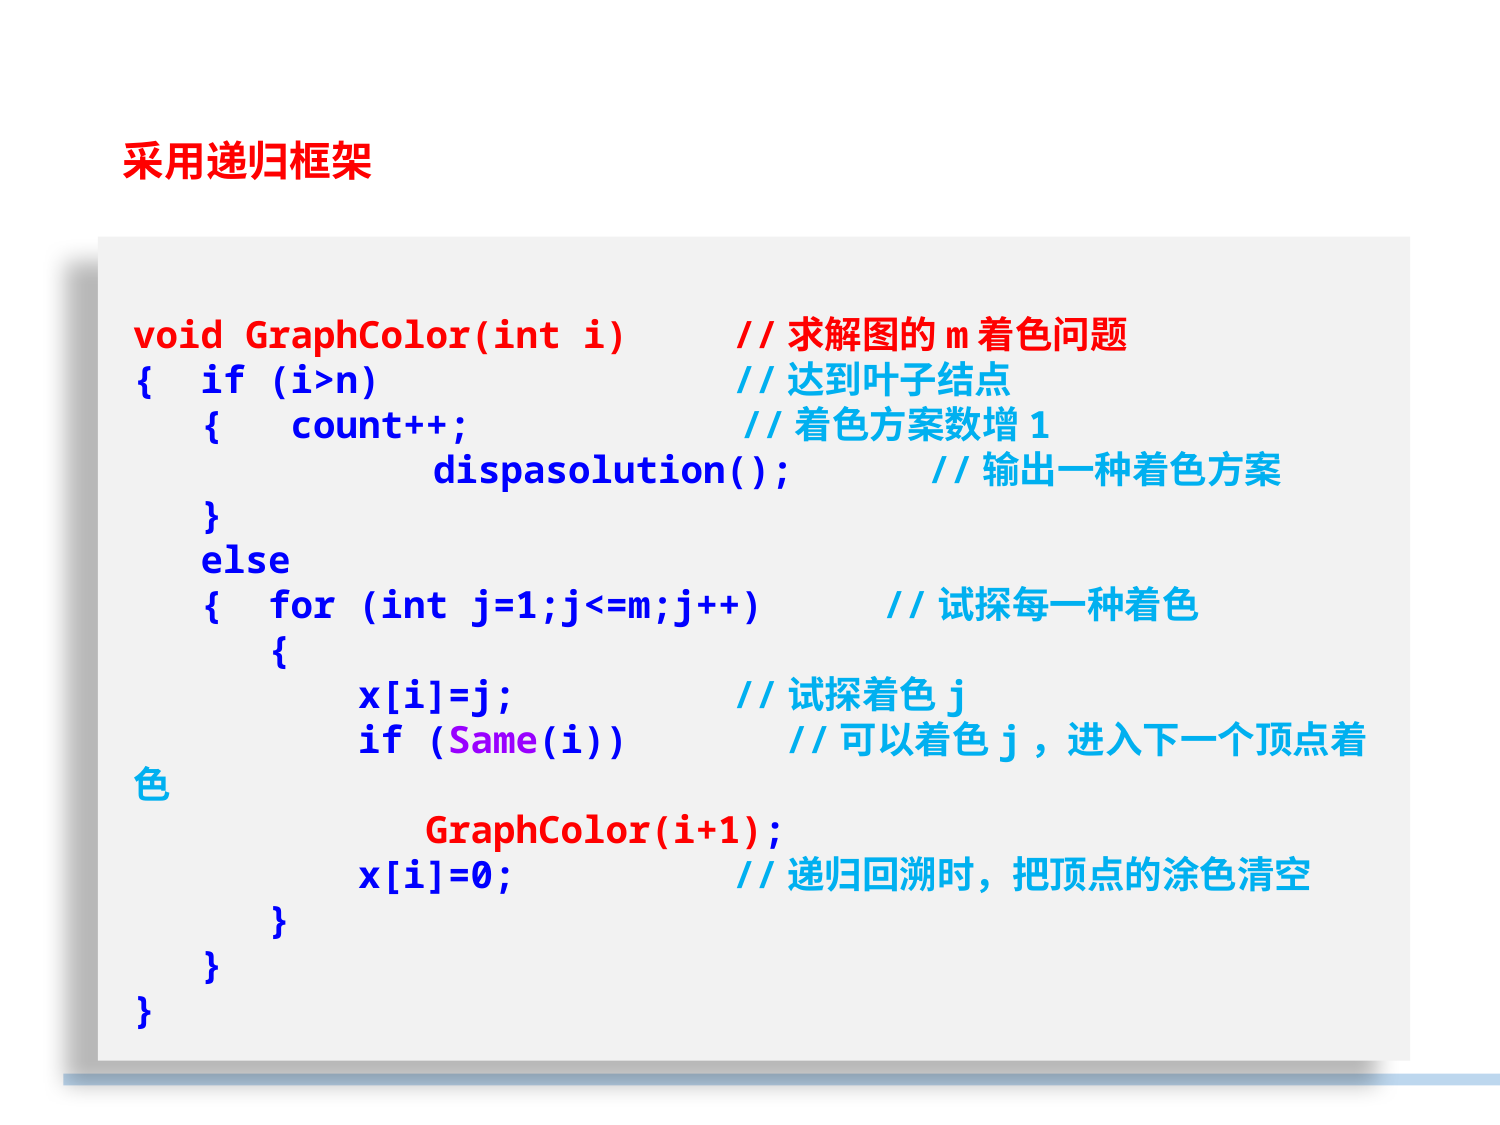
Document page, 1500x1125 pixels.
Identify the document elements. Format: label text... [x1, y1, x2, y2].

text_box 采用递归框架 [107, 127, 711, 193]
text_box void GraphColor(int i) //求解图的m着色问题 { if (i>n) //达到叶子结点 { count++; //着色方案数增1 dispasolution(); //输出一种着色方案 } else { for (int j=1;j<=m;j++) //试探每一种着色 { x[i]=j; //试探着色j if (Same(i)) //可以着色j，进入下一个顶点着色 GraphColor(i+1); x[i]=0; //递归回溯时，把顶点的涂色清空 } } } [97, 236, 1411, 1061]
